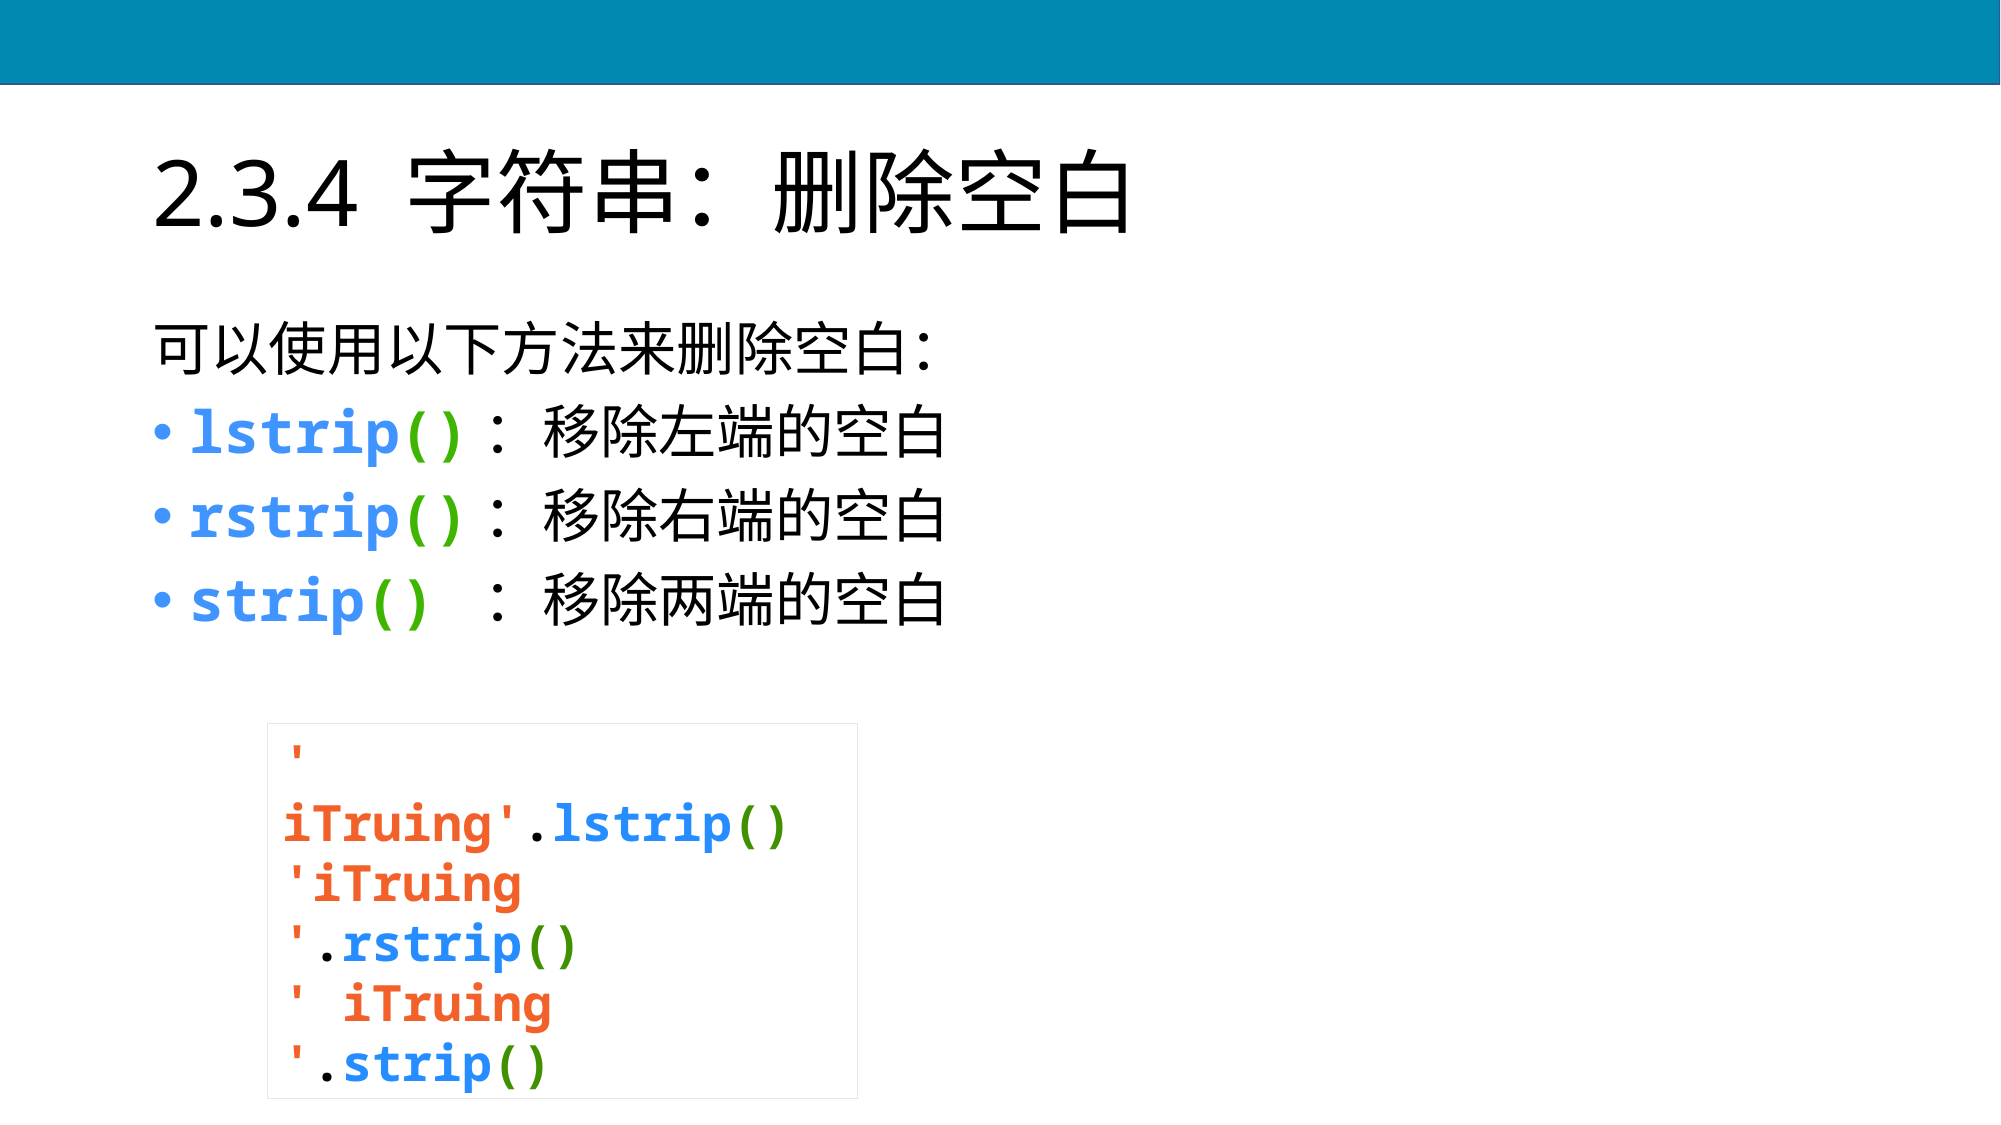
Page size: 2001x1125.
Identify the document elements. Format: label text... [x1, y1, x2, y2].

title 2.3.4 字符串：删除空白 [137, 113, 1863, 280]
list 可以使用以下方法来删除空白： lstrip()：移除左端的空白 rstrip()：移除右端的空白 strip() ：移除两端的空白 [137, 312, 988, 1027]
text_box ' iTruing'.lstrip() 'iTruing '.rstrip() ' iTruing '.strip() [267, 723, 858, 1099]
